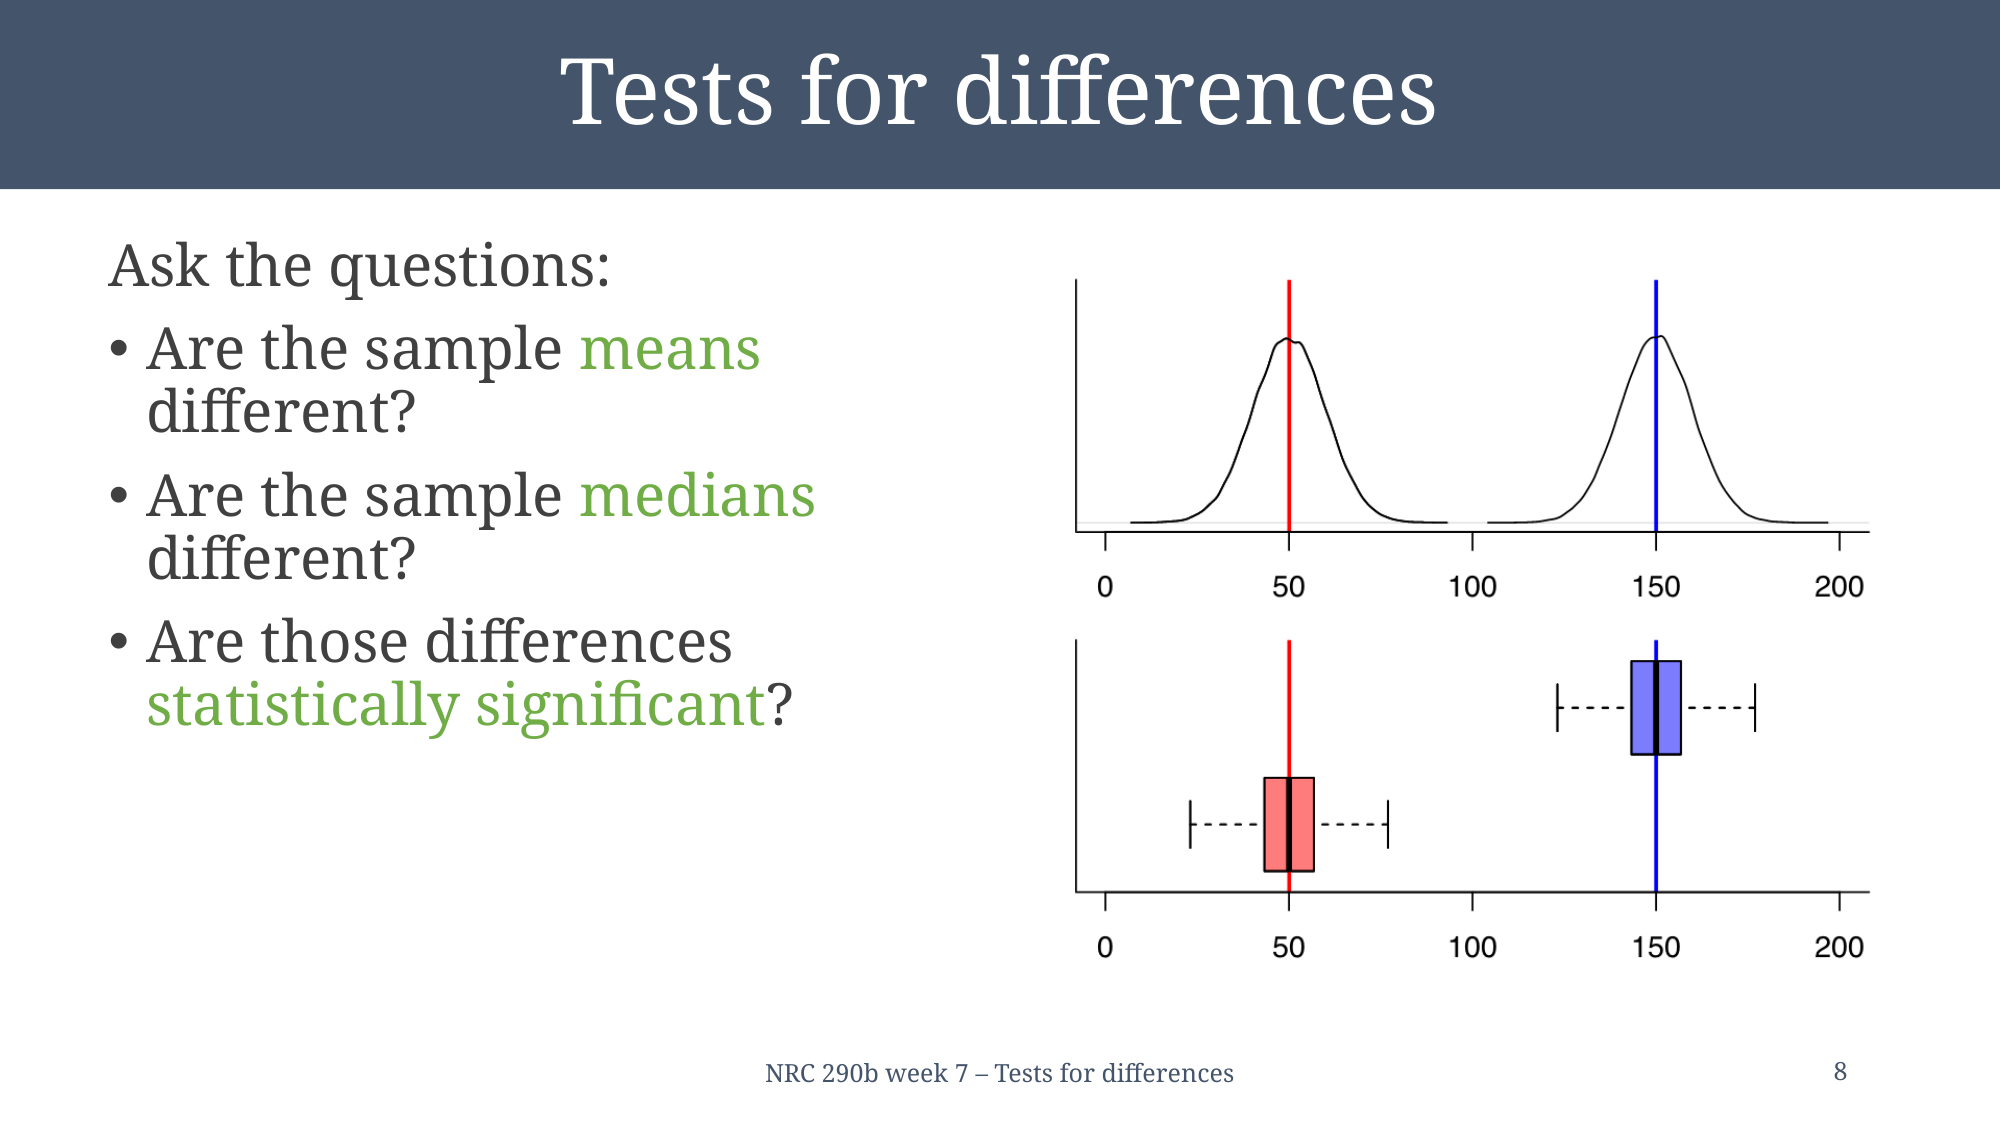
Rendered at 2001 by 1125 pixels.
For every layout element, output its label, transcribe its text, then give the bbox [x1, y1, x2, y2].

footer NRC 290b week 7 – Tests for differences [662, 1042, 1338, 1103]
slide_number 8 [1412, 1042, 1863, 1103]
picture [999, 236, 1923, 1003]
list Ask the questions: Are the sample means different? Are the sample medians different? Are those differences statistically significant? [93, 228, 1000, 1092]
title Tests for differences [0, 0, 2000, 190]
